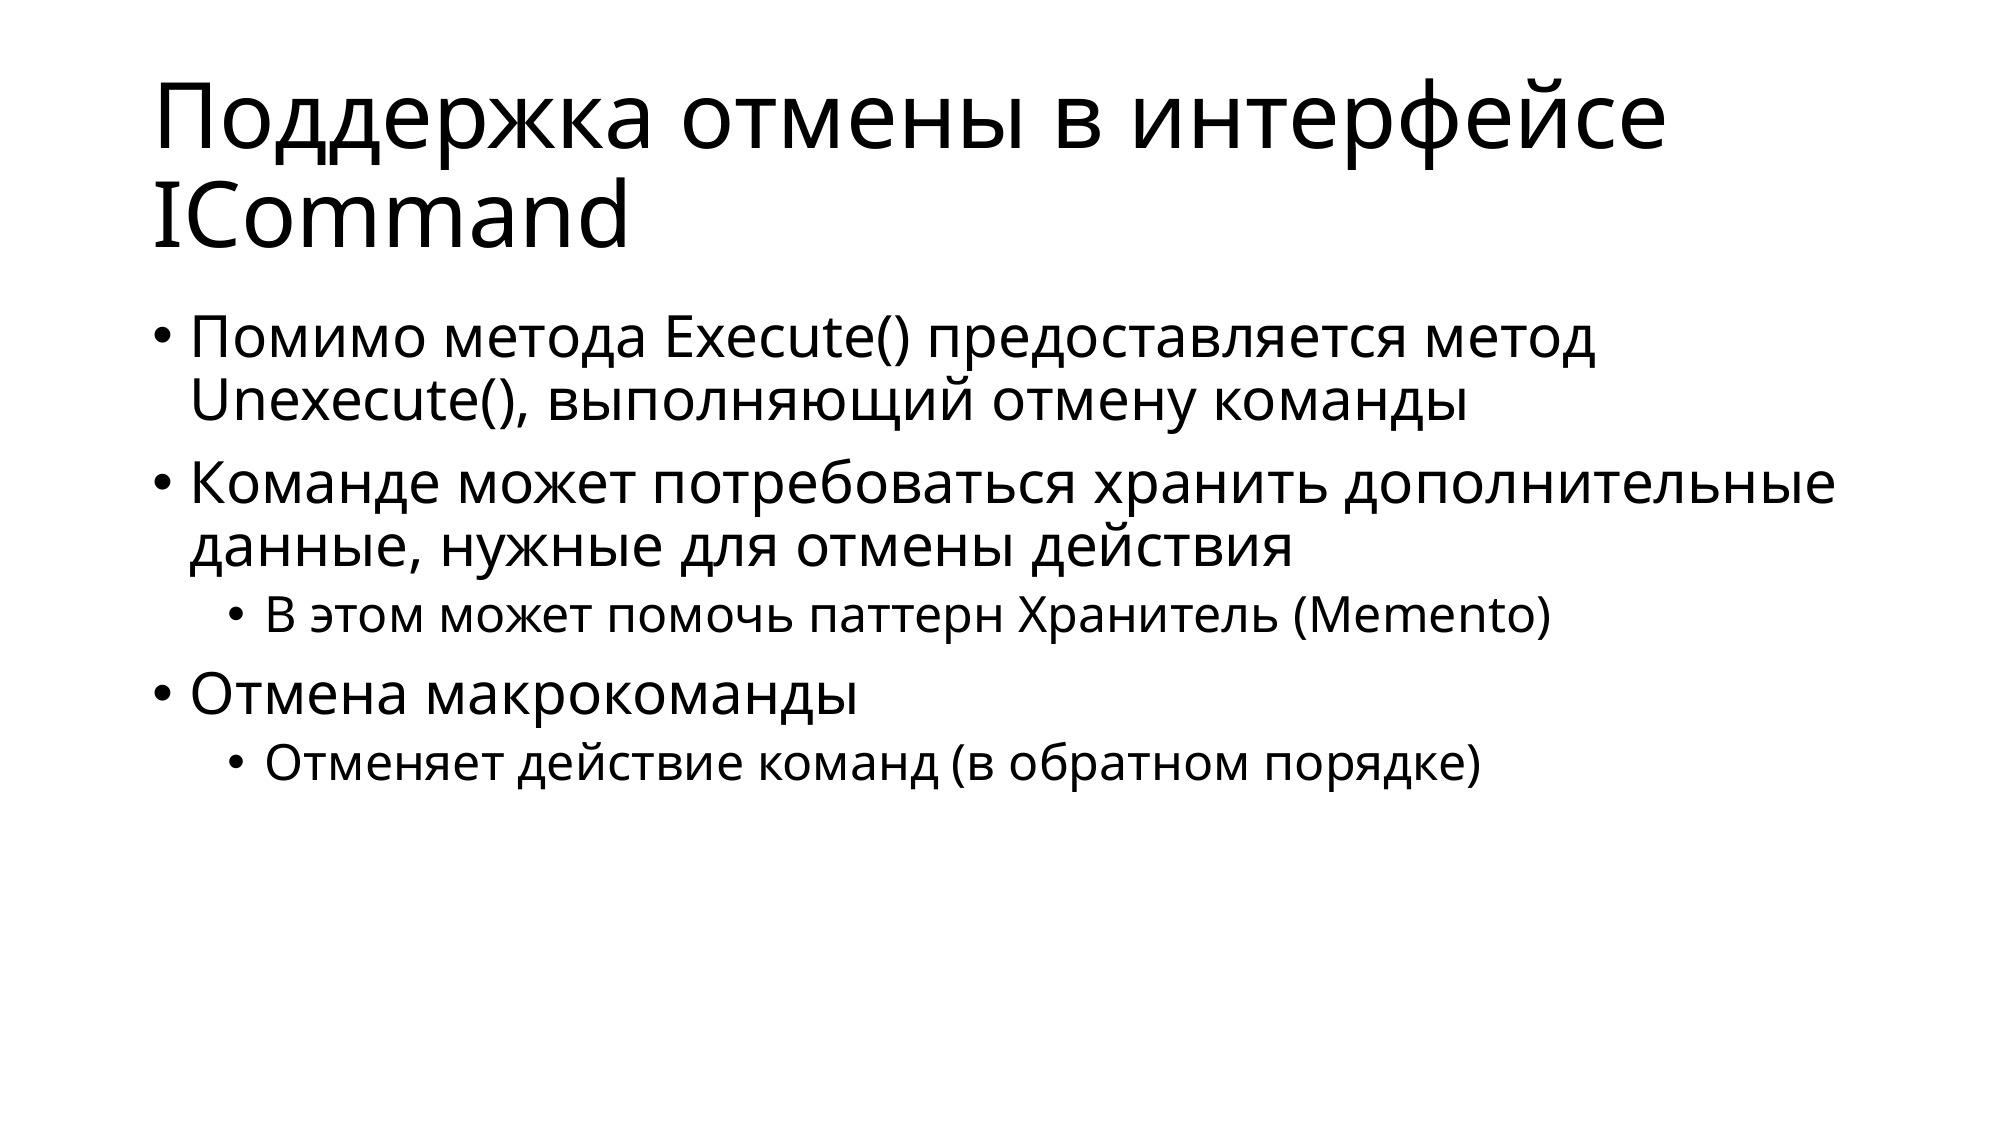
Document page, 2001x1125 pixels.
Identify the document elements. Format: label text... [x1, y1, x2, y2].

list Помимо метода Execute() предоставляется метод Unexecute(), выполняющий отмену команды Команде может потребоваться хранить дополнительные данные, нужные для отмены действия В этом может помочь паттерн Хранитель (Memento) Отмена макрокоманды Отменяет действие команд (в обратном порядке) [137, 299, 1863, 1014]
title Поддержка отмены в интерфейсе ICommand [137, 59, 1863, 278]
